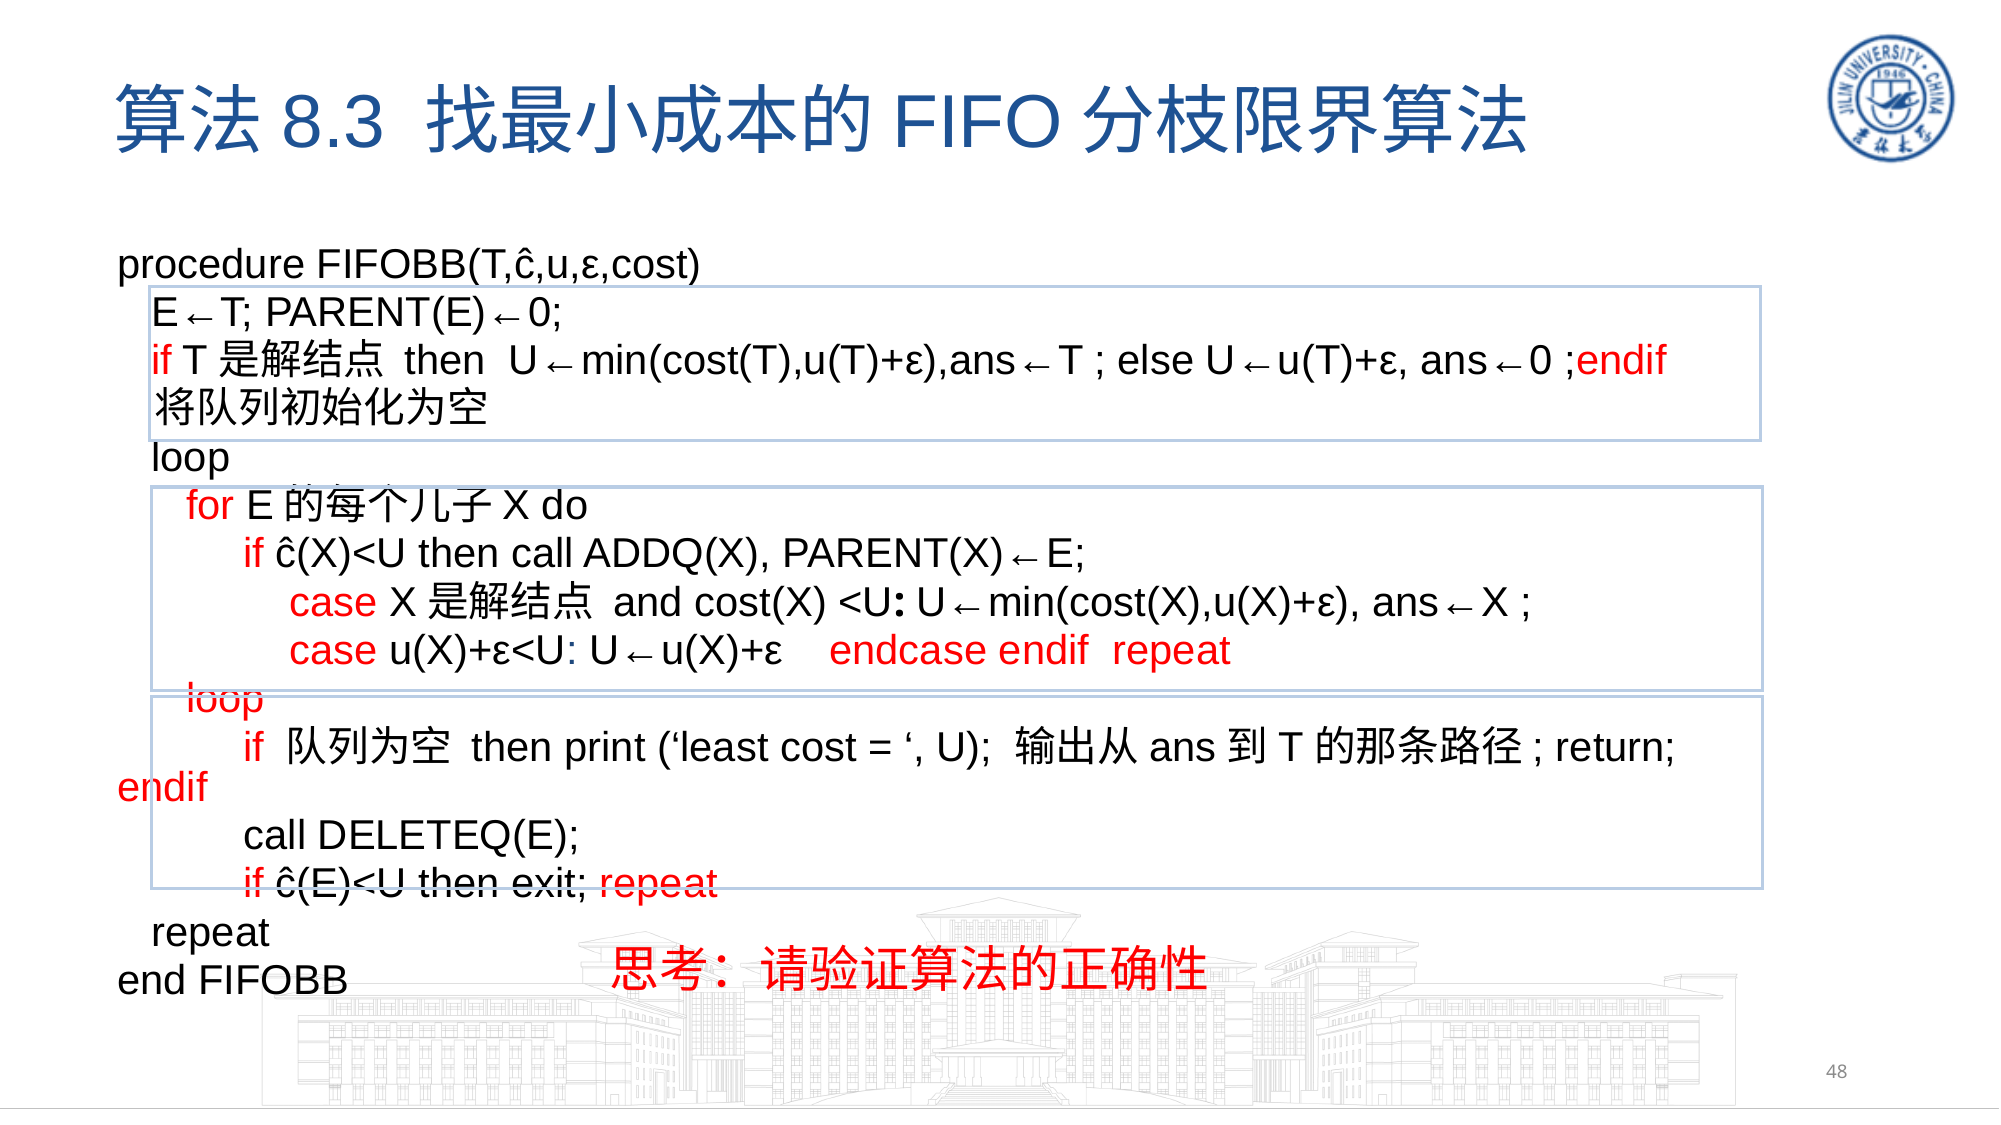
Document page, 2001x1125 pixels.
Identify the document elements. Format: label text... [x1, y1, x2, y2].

text_box procedure FIFOBB(T,ĉ,u,ε,cost) E←T; PARENT(E)←0; if T是解结点 then U←min(cost(T),u(T)+ε),ans←T ; else U←u(T)+ε, ans←0 ;endif 将队列初始化为空 loop for E的每个儿子X do if ĉ(X)<U then call ADDQ(X), PARENT(X)←E; case X是解结点 and cost(X) <U: U←min(cost(X),u(X)+ε), ans←X ; case u(X)+ε<U: U←u(X)+ε endcase endif repeat loop if 队列为空 then print (‘least cost = ‘, U); 输出从ans到T的那条路径; return; endif call DELETEQ(E); if ĉ(E)<U then exit; repeat repeat end FIFOBB [102, 238, 1749, 1043]
picture [1824, 15, 1965, 173]
title 算法8.3 找最小成本的FIFO分枝限界算法 [98, 72, 1686, 174]
text_box [149, 286, 1761, 441]
slide_number 48 [1412, 1042, 1863, 1103]
text_box [151, 486, 1763, 691]
text_box [151, 696, 1763, 889]
text_box B [0, 897, 1999, 1109]
text_box 思考：请验证算法的正确性 [594, 924, 1257, 1007]
